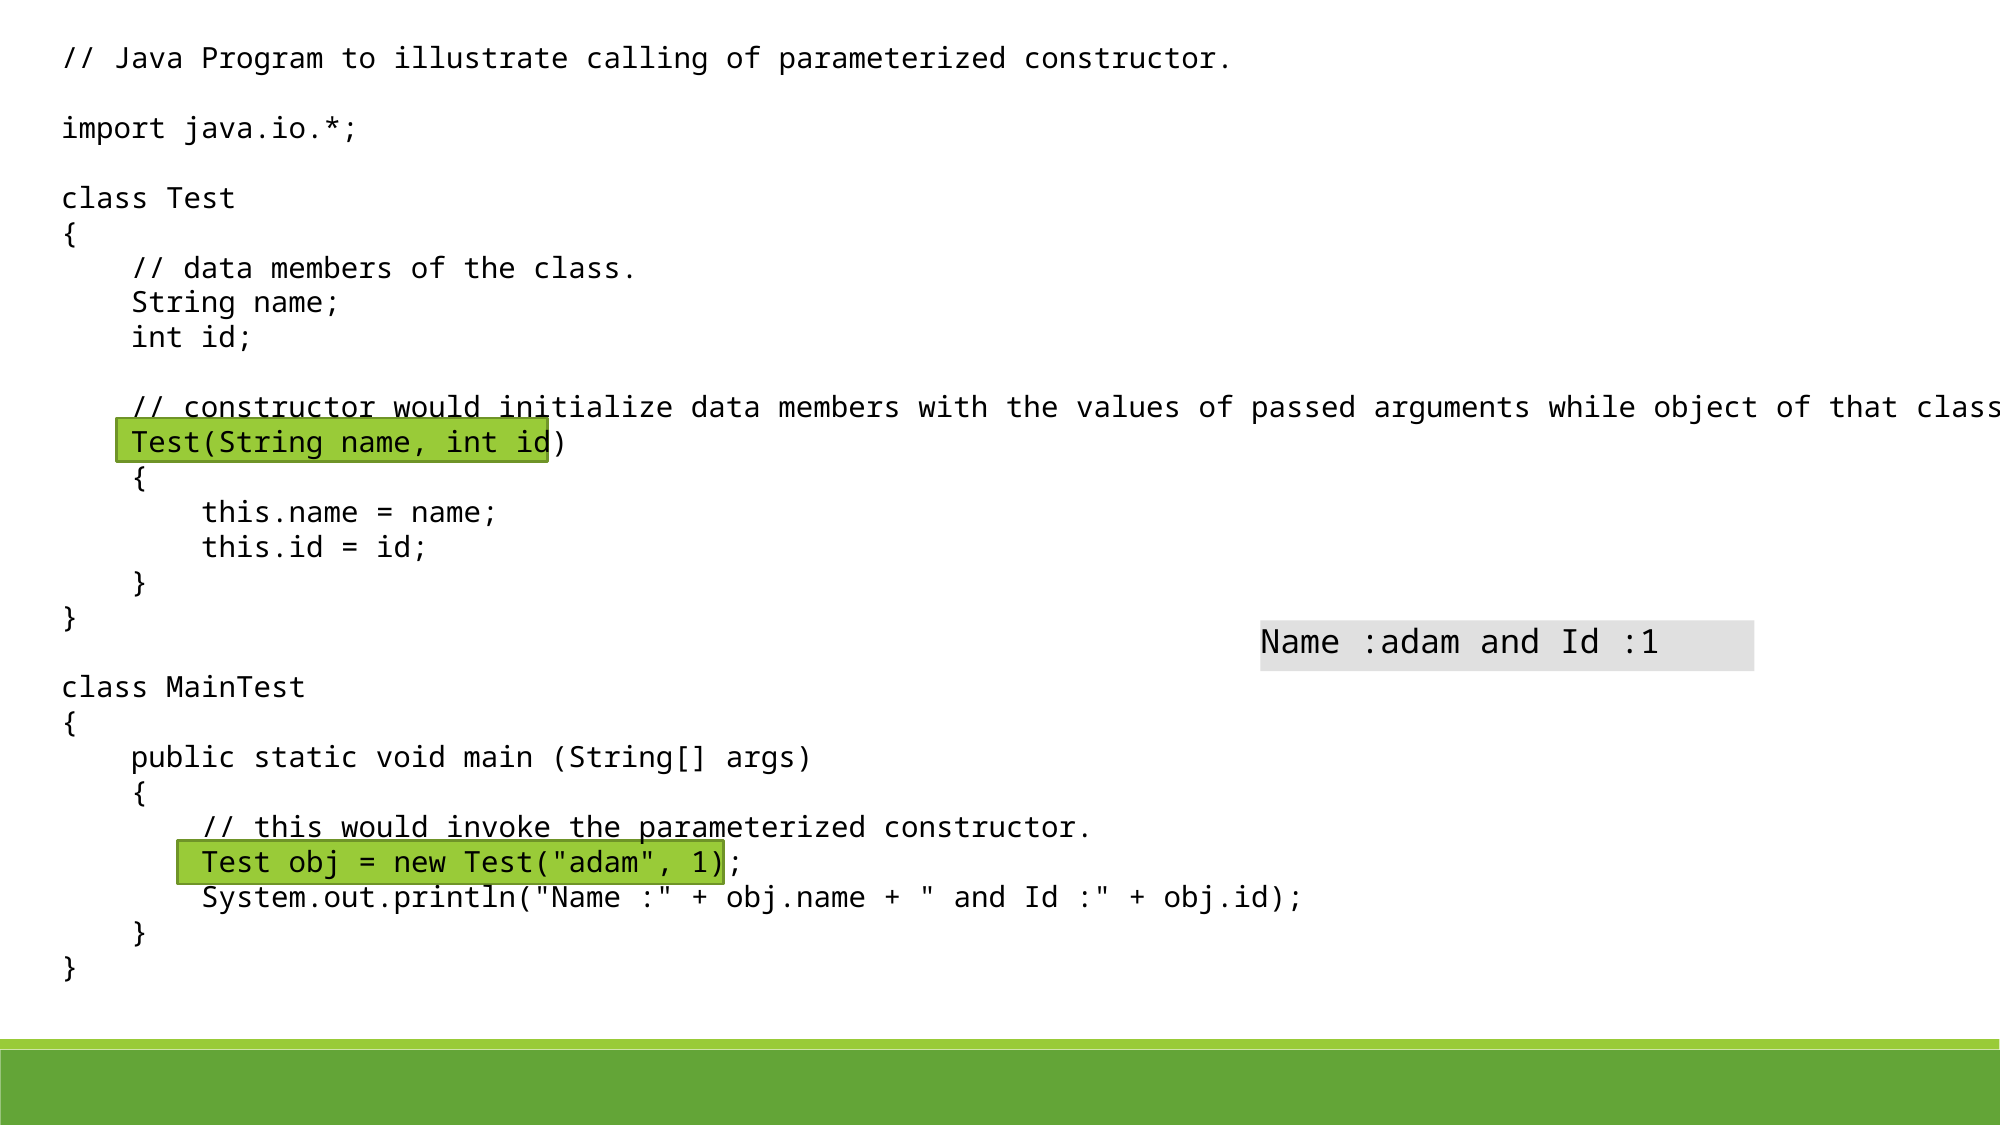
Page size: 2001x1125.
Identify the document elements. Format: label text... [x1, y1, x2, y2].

text_box Name :adam and Id :1 [1260, 620, 1755, 672]
text_box // Java Program to illustrate calling of parameterized constructor. import java.io.*; class Test { // data members of the class. String name; int id; // constructor would initialize data members with the values of passed arguments while object of that class. Test(String name, int id) { this.name = name; this.id = id; } } class MainTest { public static void main (String[] args) { // this would invoke the parameterized constructor. Test obj = new Test("adam", 1); System.out.println("Name :" + obj.name + " and Id :" + obj.id); } } [45, 31, 2000, 991]
